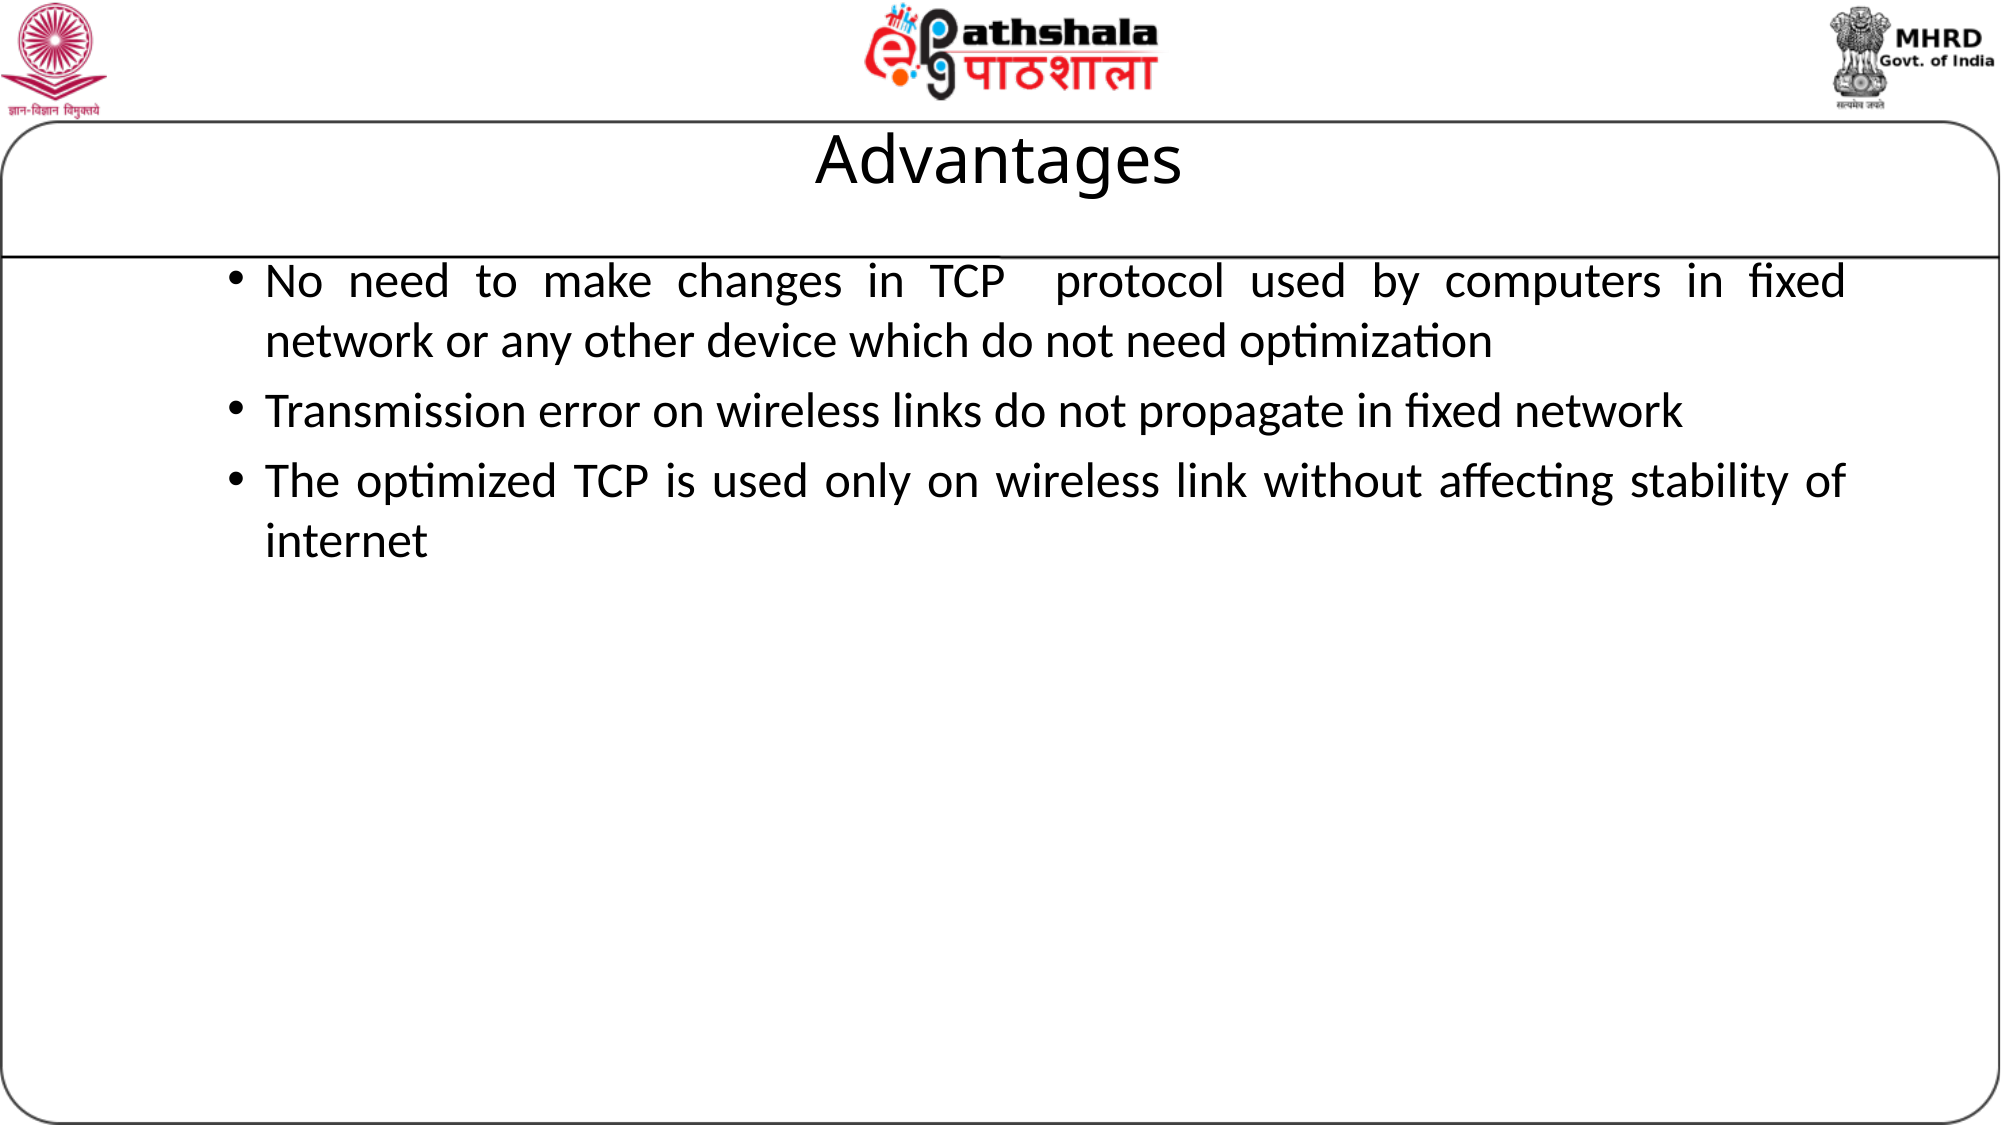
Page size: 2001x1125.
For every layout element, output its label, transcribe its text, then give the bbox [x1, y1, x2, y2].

picture [0, 0, 2001, 1125]
title Advantages [137, 106, 1863, 219]
list No need to make changes in TCP protocol used by computers in fixed network or any other device which do not need optimization Transmission error on wireless links do not propagate in fixed network The optimized TCP is used only on wireless link without affecting stability of internet [137, 239, 1863, 955]
